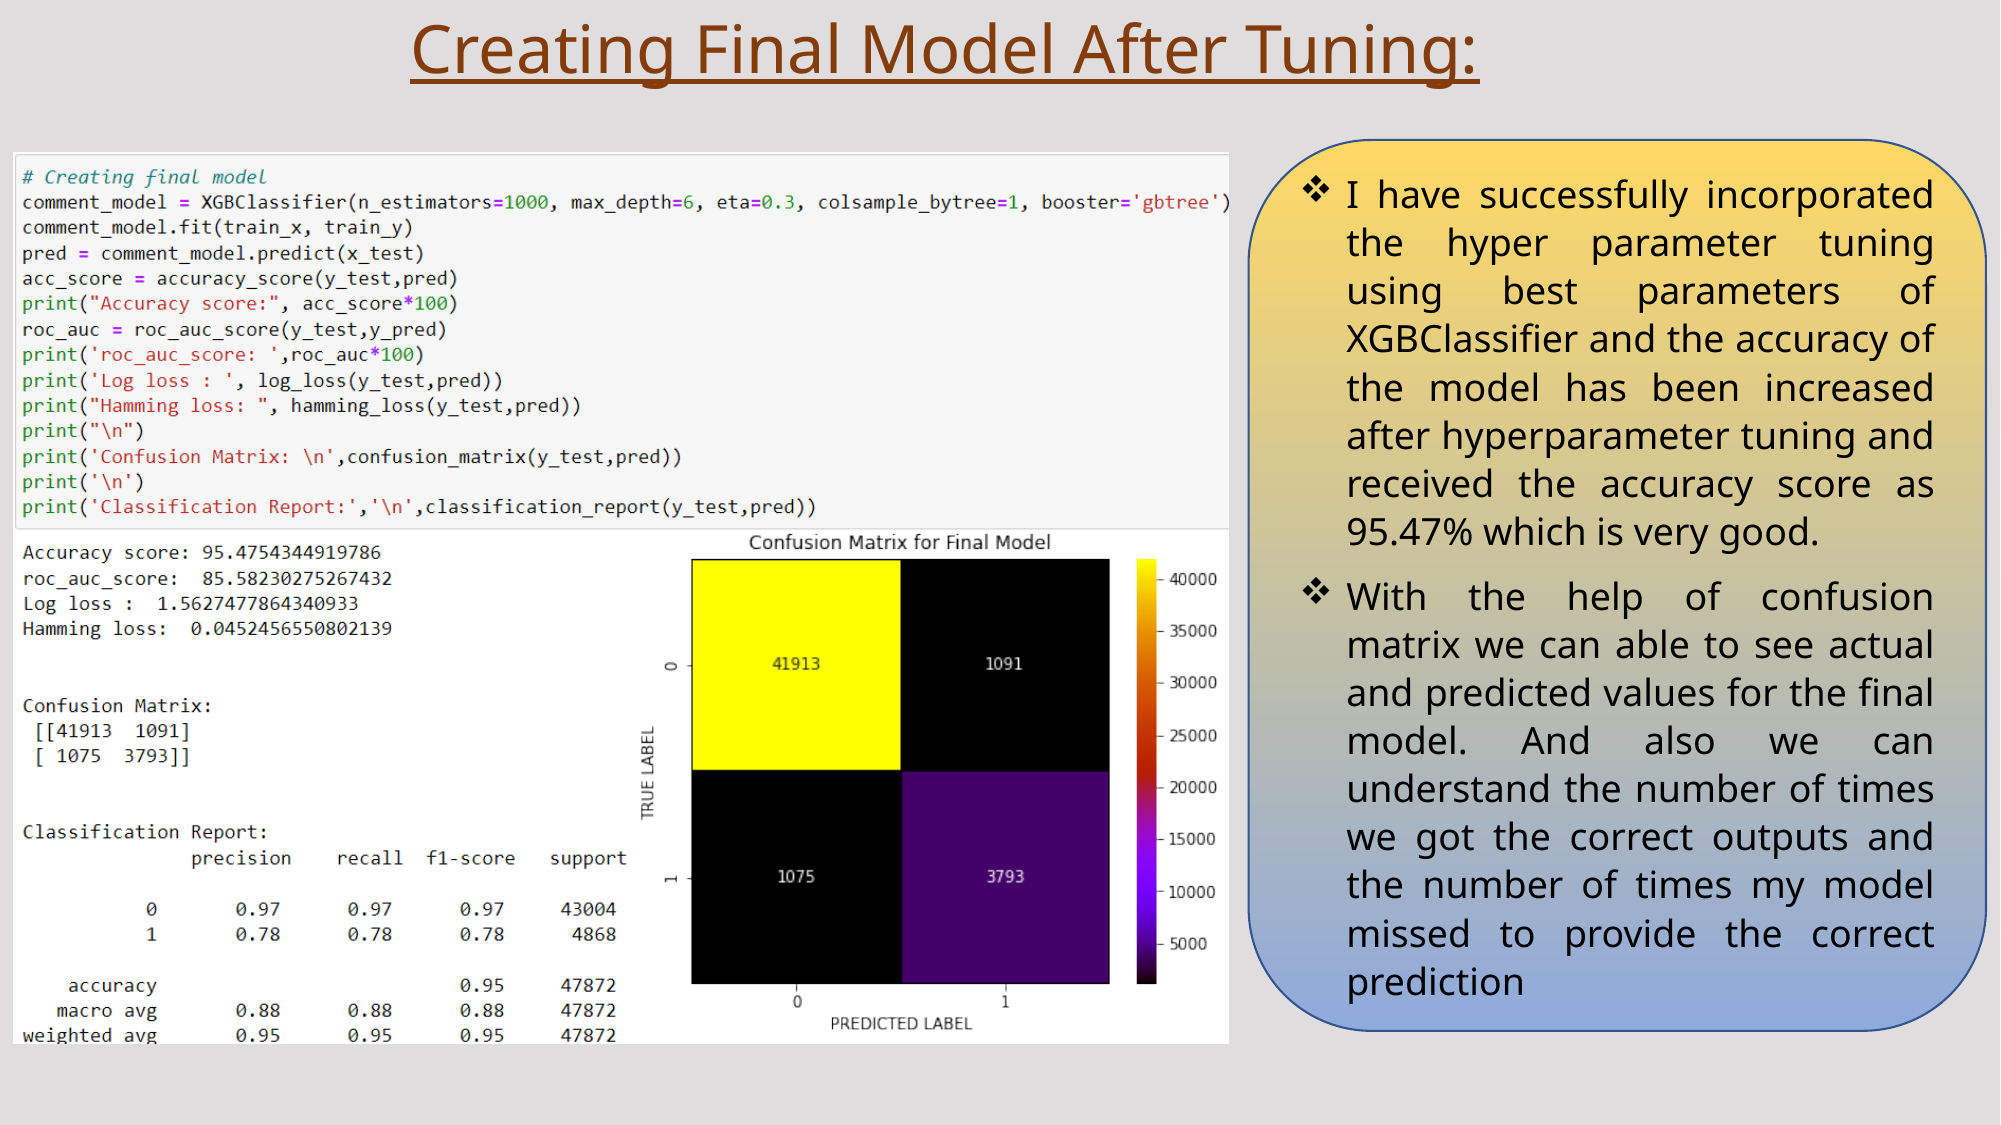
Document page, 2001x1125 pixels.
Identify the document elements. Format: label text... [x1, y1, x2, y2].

text_box I have successfully incorporated the hyper parameter tuning using best parameters of XGBClassifier and the accuracy of the model has been increased after hyperparameter tuning and received the accuracy score as 95.47% which is very good. With the help of confusion matrix we can able to see actual and predicted values for the final model. And also we can understand the number of times we got the correct outputs and the number of times my model missed to provide the correct prediction [1247, 138, 1988, 1032]
text_box Creating Final Model After Tuning: [0, 0, 1891, 95]
picture [13, 152, 1230, 1044]
